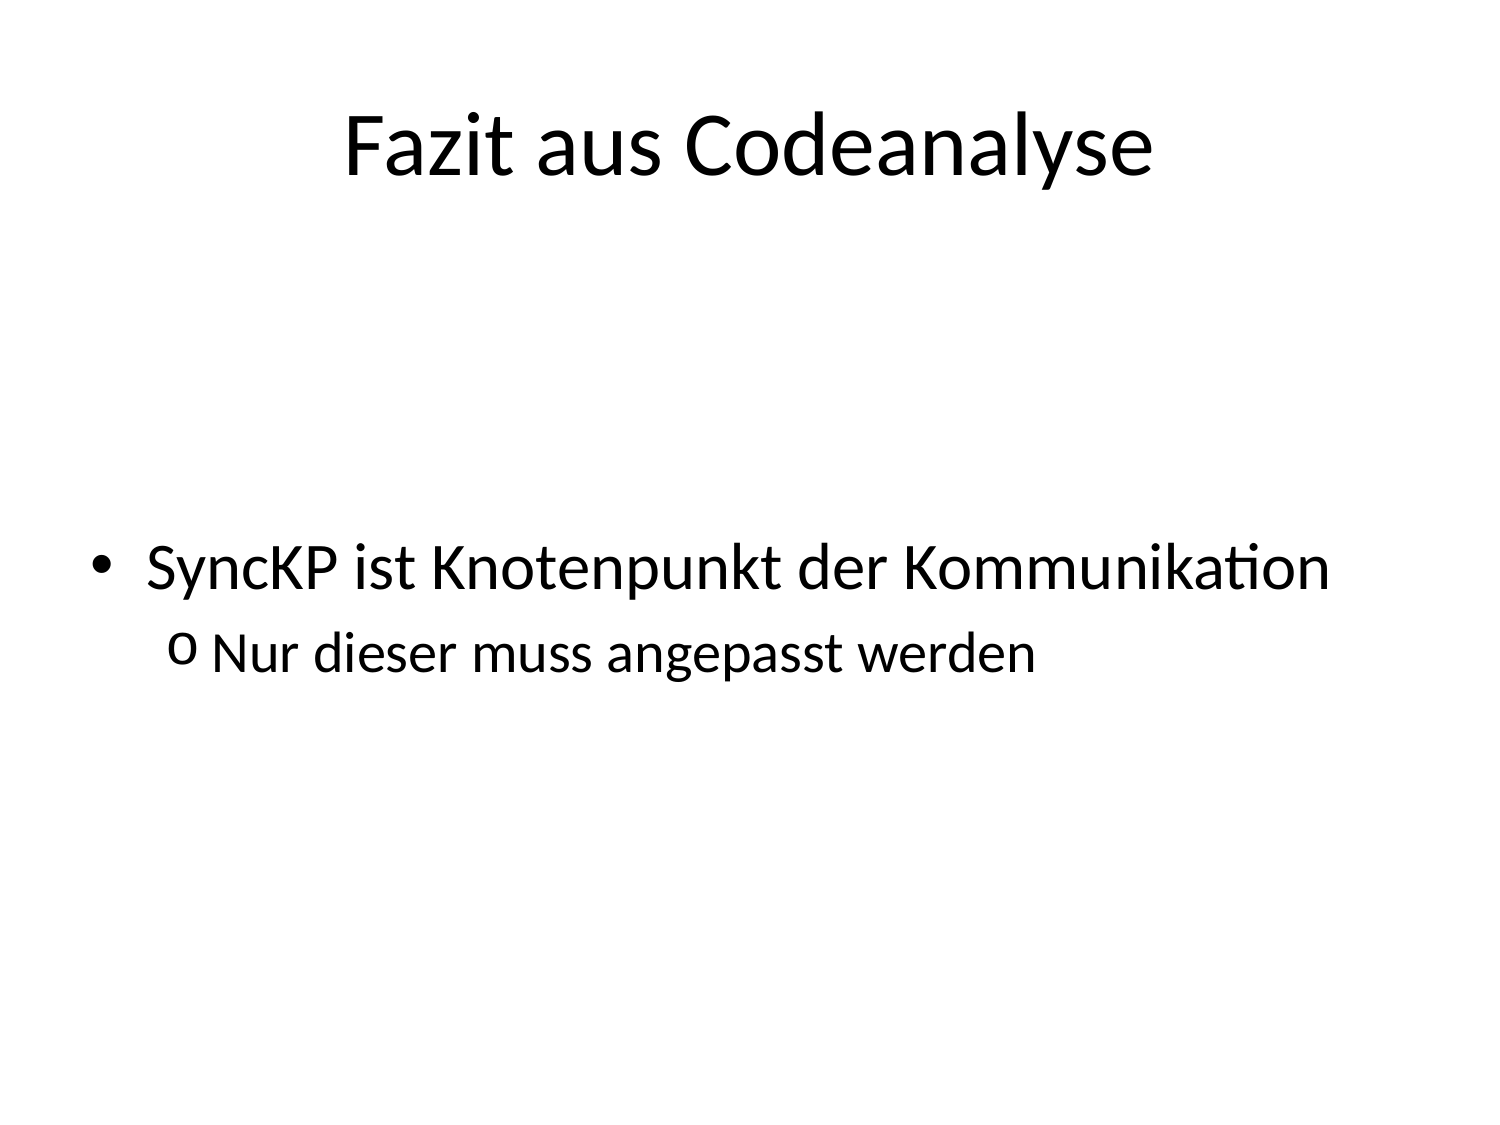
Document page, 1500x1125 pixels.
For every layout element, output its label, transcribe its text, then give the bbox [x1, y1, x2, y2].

list SyncKP ist Knotenpunkt der Kommunikation Nur dieser muss angepasst werden [75, 515, 1425, 1005]
title Fazit aus Codeanalyse [75, 45, 1425, 233]
